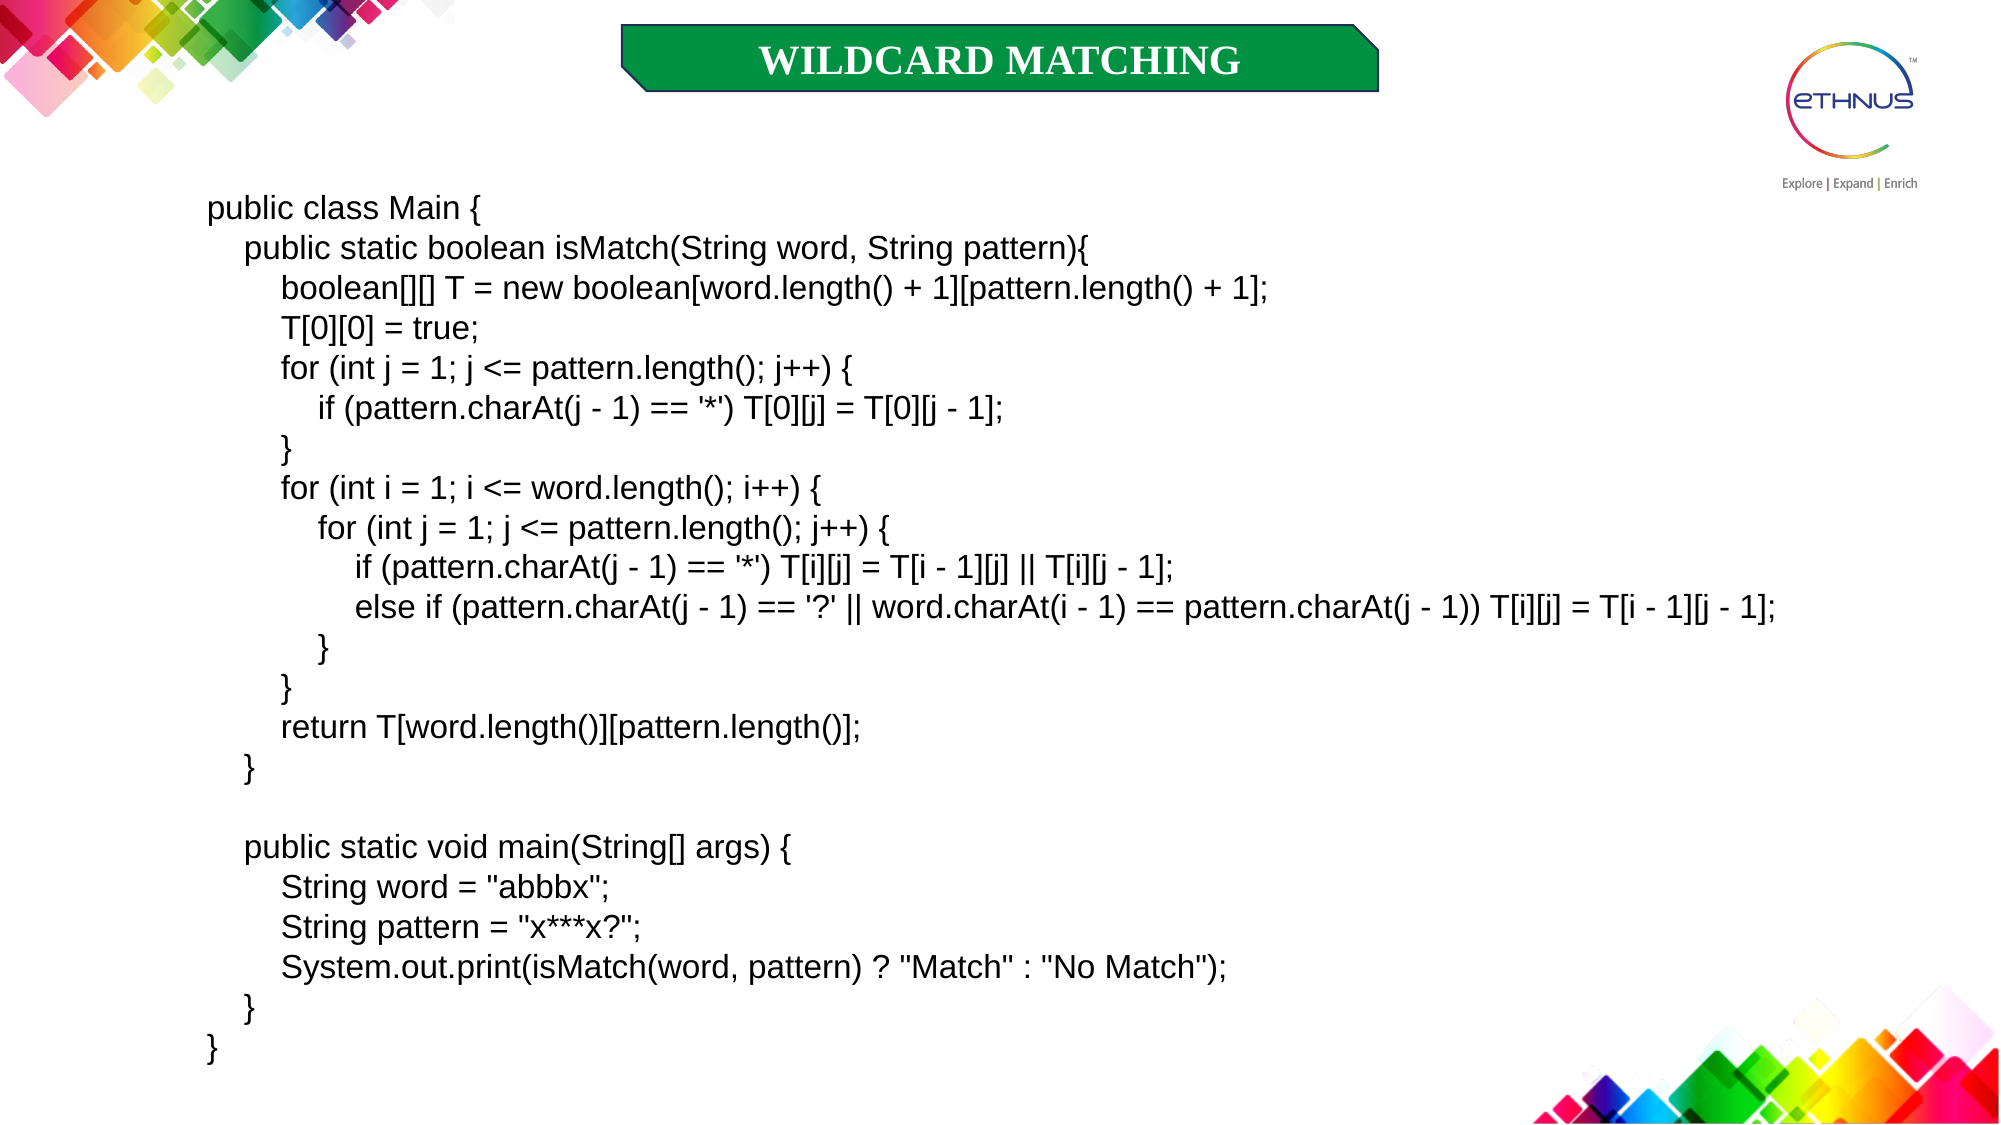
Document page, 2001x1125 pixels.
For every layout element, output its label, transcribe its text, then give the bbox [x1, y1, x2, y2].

picture [1466, 985, 2000, 1125]
picture [0, 0, 456, 117]
text_box WILDCARD MATCHING [621, 25, 1378, 92]
text_box public class Main { public static boolean isMatch(String word, String pattern){ boolean[][] T = new boolean[word.length() + 1][pattern.length() + 1]; T[0][0] = true; for (int j = 1; j <= pattern.length(); j++) { if (pattern.charAt(j - 1) == '*') T[0][j] = T[0][j - 1]; } for (int i = 1; i <= word.length(); i++) { for (int j = 1; j <= pattern.length(); j++) { if (pattern.charAt(j - 1) == '*') T[i][j] = T[i - 1][j] || T[i][j - 1]; else if (pattern.charAt(j - 1) == '?' || word.charAt(i - 1) == pattern.charAt(j - 1)) T[i][j] = T[i - 1][j - 1]; } } return T[word.length()][pattern.length()]; } public static void main(String[] args) { String word = "abbbx"; String pattern = "x***x?"; System.out.print(isMatch(word, pattern) ? "Match" : "No Match"); } } [192, 179, 1930, 1073]
picture [1783, 41, 1917, 191]
